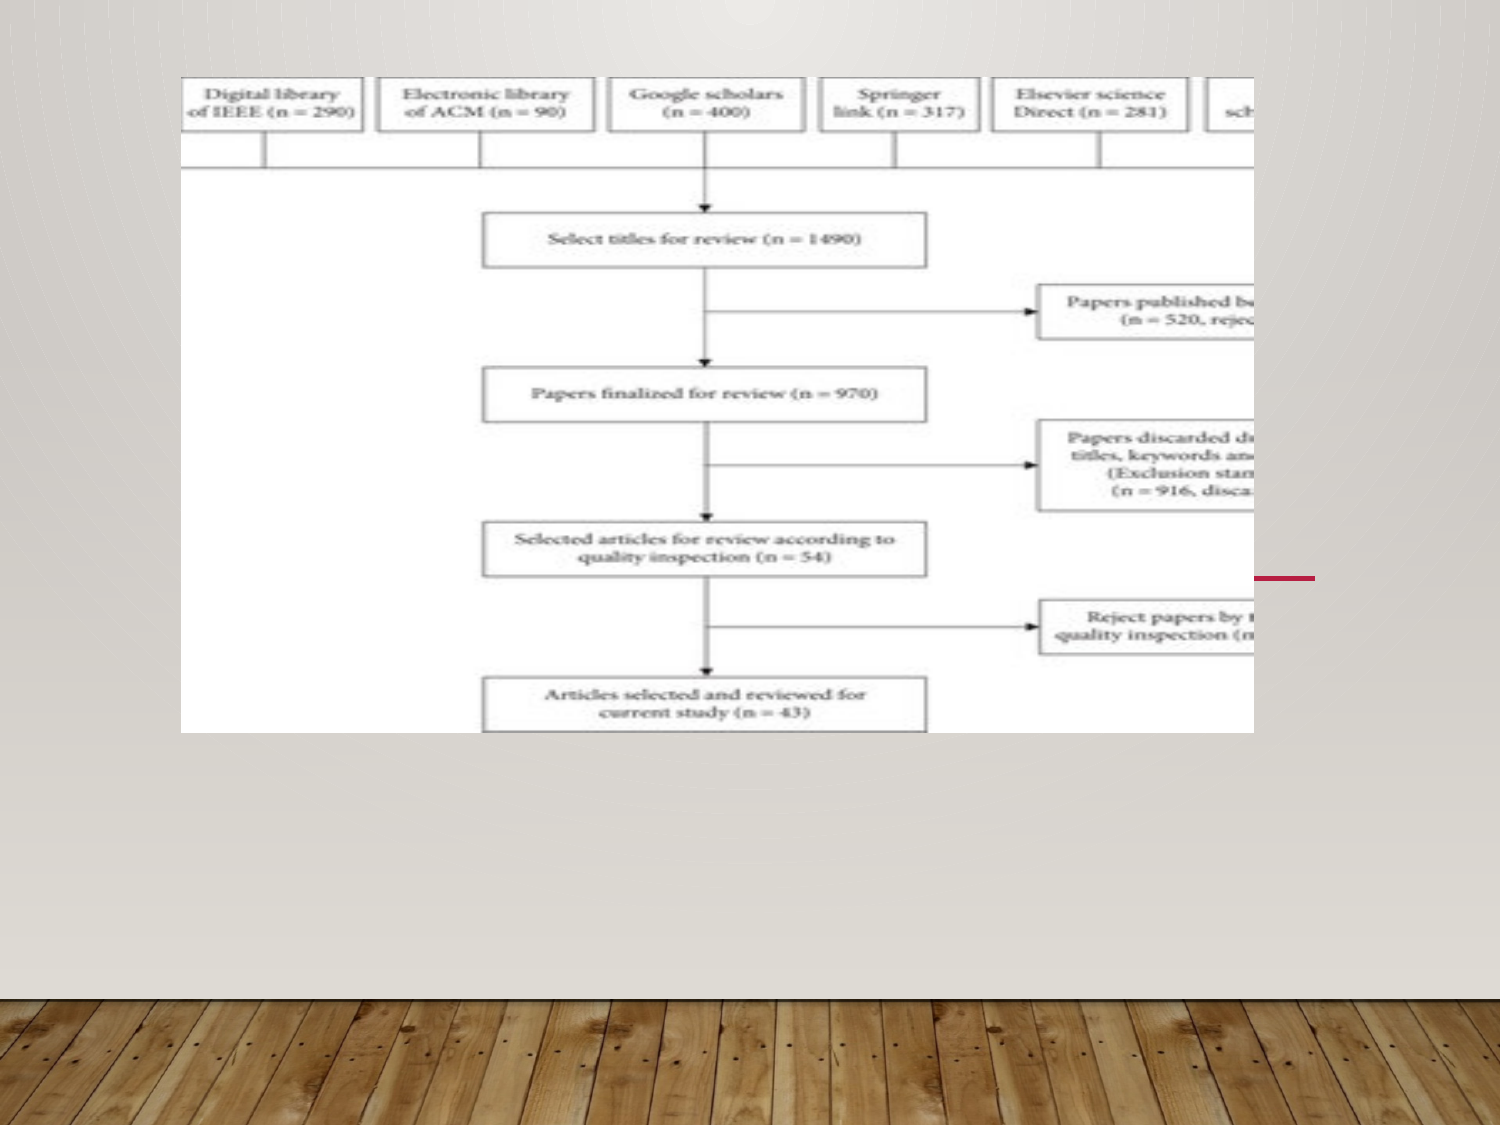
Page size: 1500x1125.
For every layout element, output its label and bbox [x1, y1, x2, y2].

picture [0, 999, 1500, 1125]
picture [181, 77, 1254, 733]
